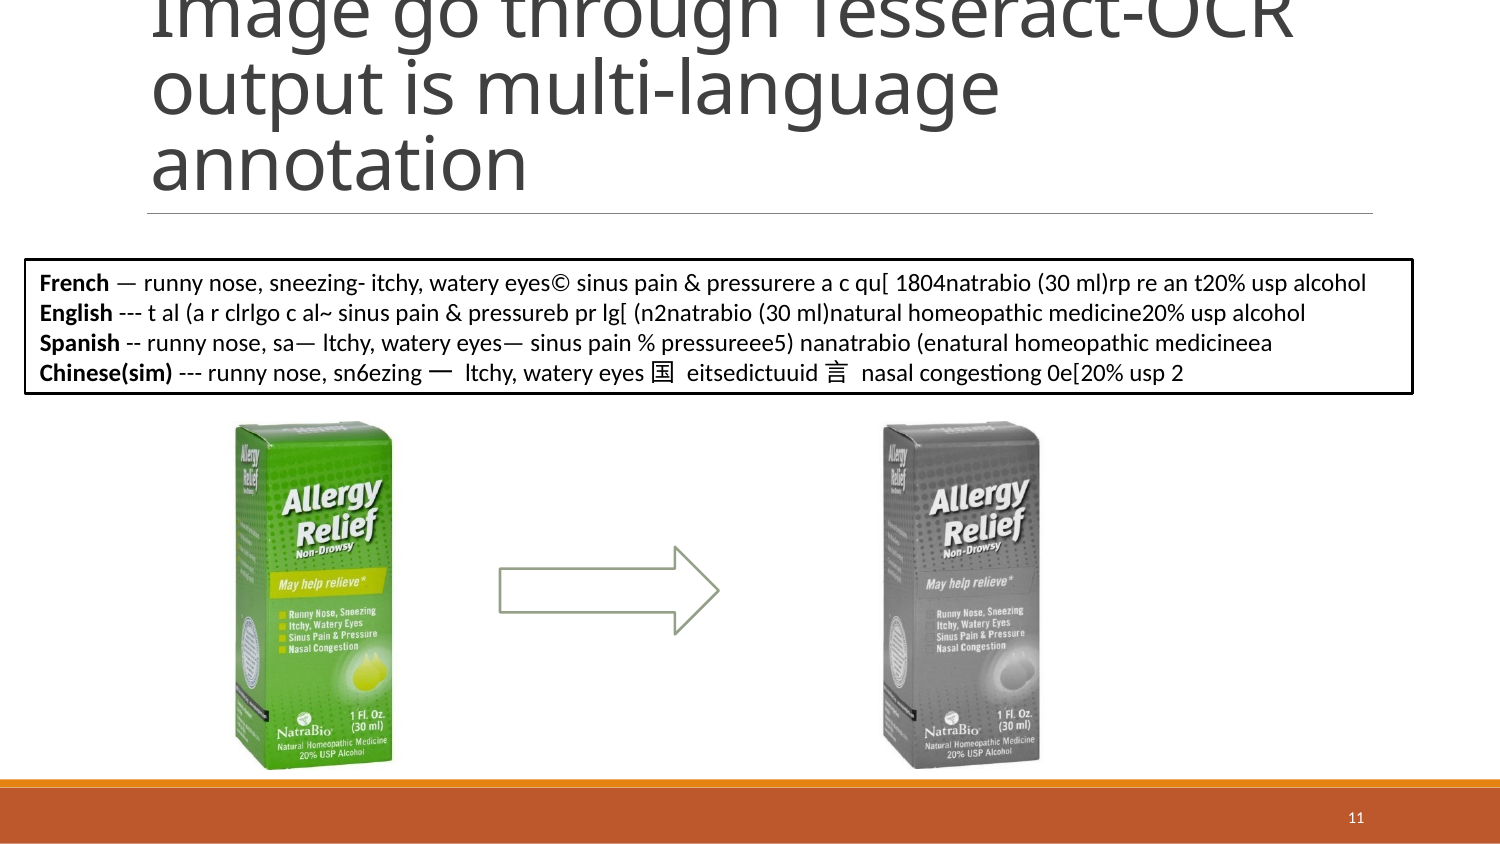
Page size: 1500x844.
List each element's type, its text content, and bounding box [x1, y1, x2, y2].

text_box [498, 545, 720, 636]
title Image go through Tesseract-OCR output is multi-language annotation [135, 35, 1373, 214]
picture [139, 420, 489, 770]
text_box French — runny nose, sneezing- itchy, watery eyes© sinus pain & pressurere a c qu[ 1804natrabio (30 ml)rp re an t20% usp alcohol English --- t al (a r clrlgo c al~ sinus pain & pressureb pr lg[ (n2natrabio (30 ml)natural homeopathic medicine20% usp alcohol Spanish -- runny nose, sa— ltchy, watery eyes— sinus pain % pressureee5) nanatrabio (enatural homeopathic medicineea Chinese(sim) --- runny nose, sn6ezing一 ltchy, watery eyes国 eitsedictuuid言 nasal congestiong 0e[20% usp 2 [24, 258, 1414, 395]
slide_number 11 [1218, 794, 1380, 840]
picture [786, 420, 1136, 769]
